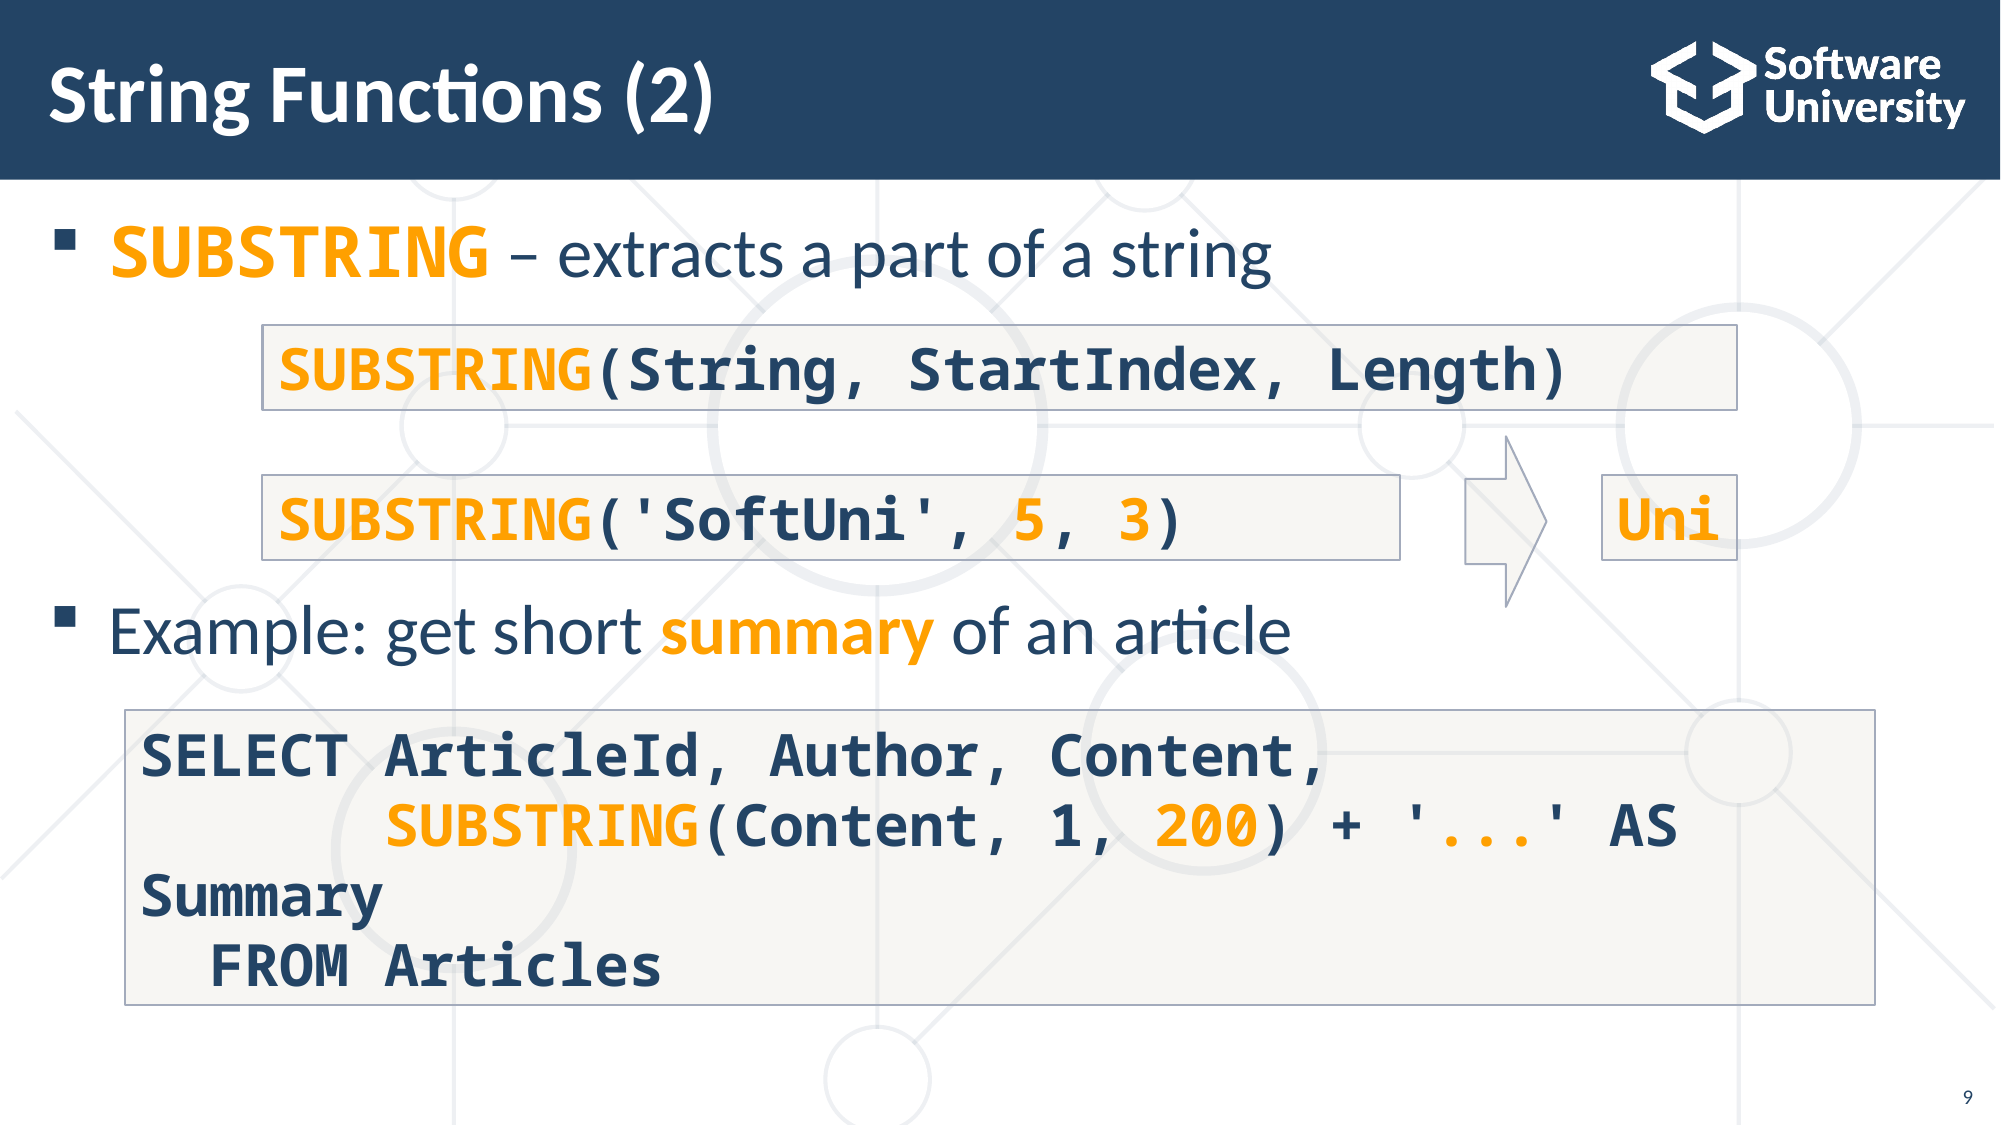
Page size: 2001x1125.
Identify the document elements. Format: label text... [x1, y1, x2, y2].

slide_number 9 [1927, 1067, 1989, 1117]
list SUBSTRING – extracts a part of a string Example: get short summary of an article [31, 196, 1970, 1104]
picture [1651, 41, 1966, 134]
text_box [262, 436, 1738, 607]
text_box SUBSTRING(String, StartIndex, Length) [262, 324, 1738, 410]
title String Functions (2) [31, 16, 1625, 162]
text_box SELECT ArticleId, Author, Content, SUBSTRING(Content, 1, 200) + '...' AS Summary FROM Articles [125, 710, 1875, 1006]
